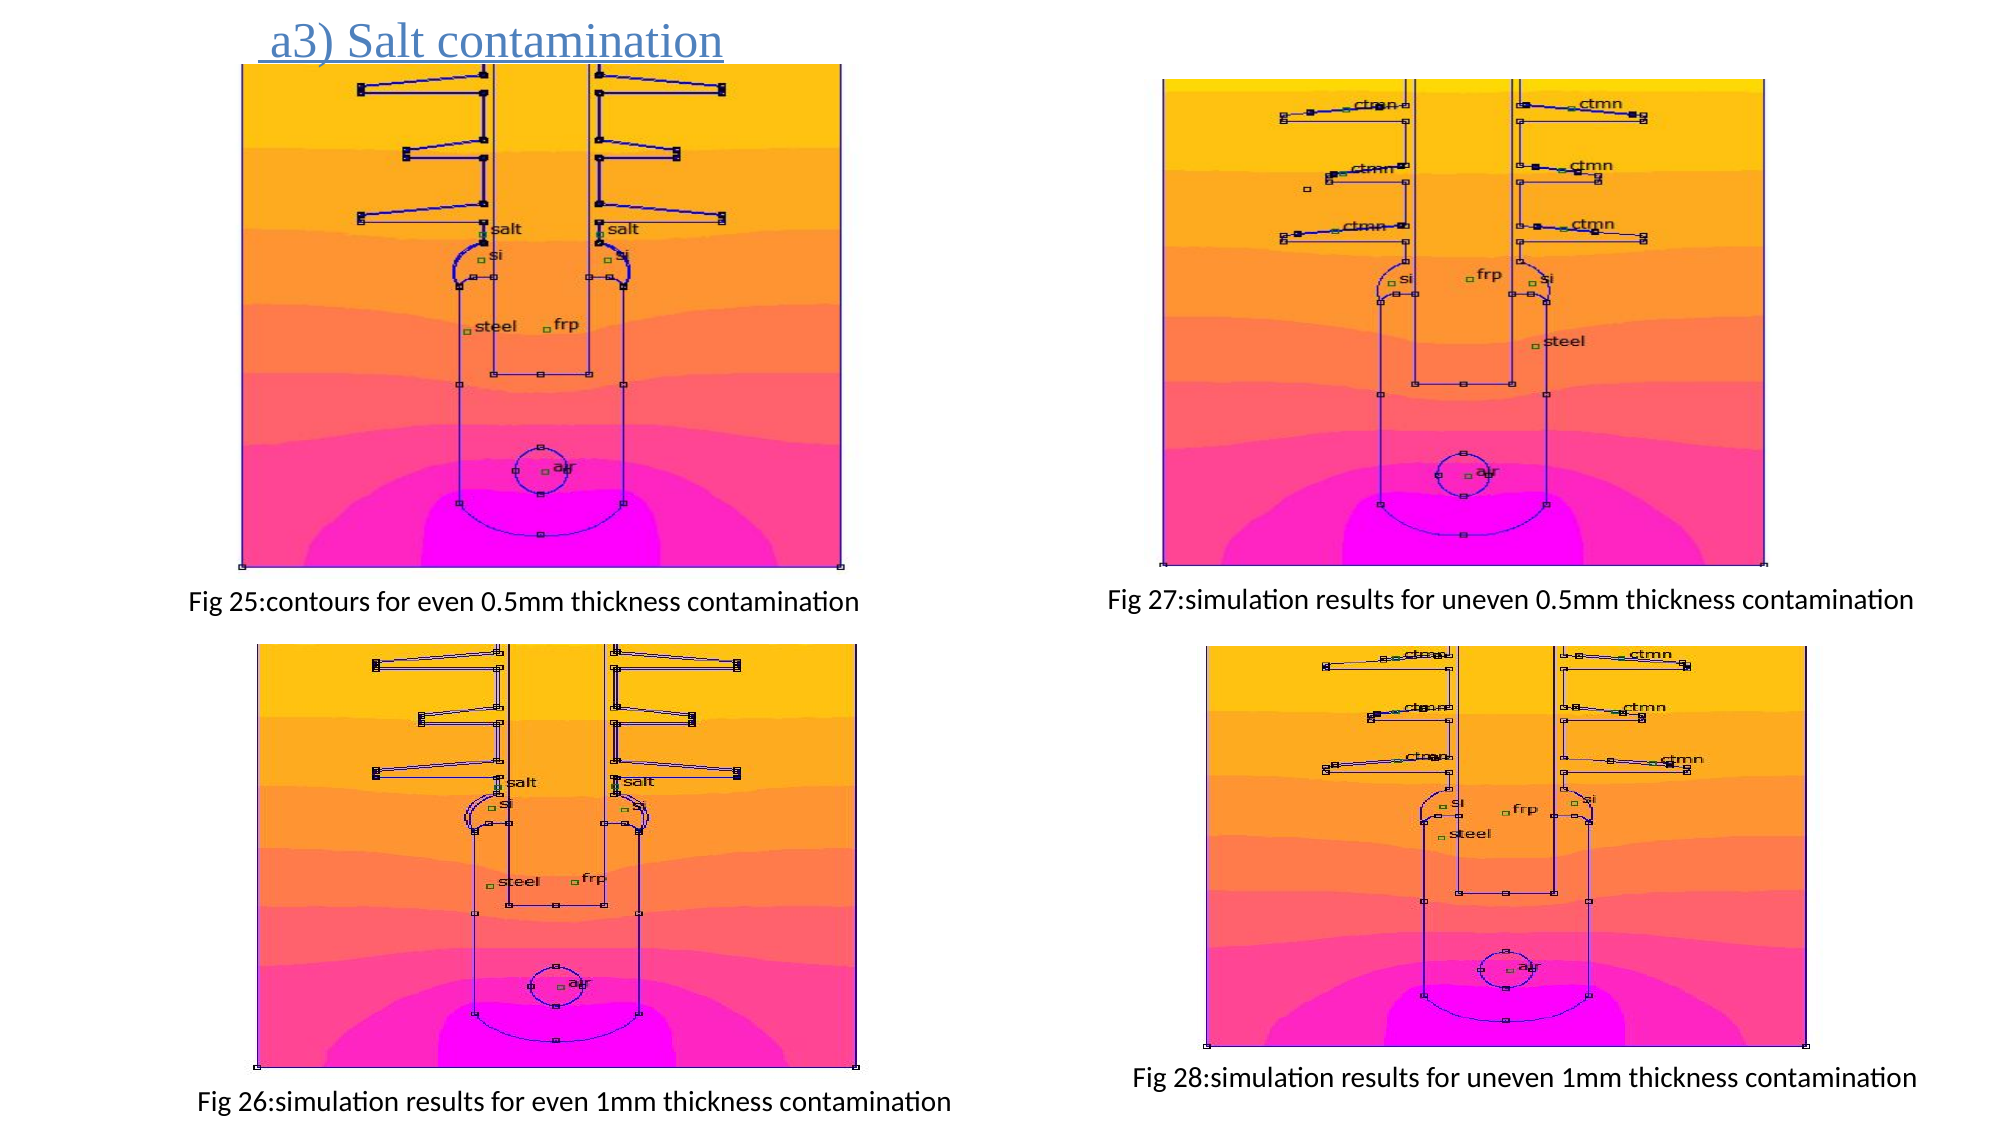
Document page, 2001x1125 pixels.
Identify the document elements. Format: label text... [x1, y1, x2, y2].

text_box a3) Salt contamination [243, 0, 740, 63]
picture [211, 64, 885, 579]
text_box Fig 26:simulation results for even 1mm thickness contamination [176, 1074, 968, 1125]
picture [1197, 646, 1831, 1051]
picture [231, 644, 884, 1079]
picture [1144, 79, 1787, 568]
text_box Fig 27:simulation results for uneven 0.5mm thickness contamination [1086, 572, 1930, 623]
text_box Fig 25:contours for even 0.5mm thickness contamination [167, 574, 876, 625]
text_box Fig 28:simulation results for uneven 1mm thickness contamination [1111, 1051, 1933, 1101]
